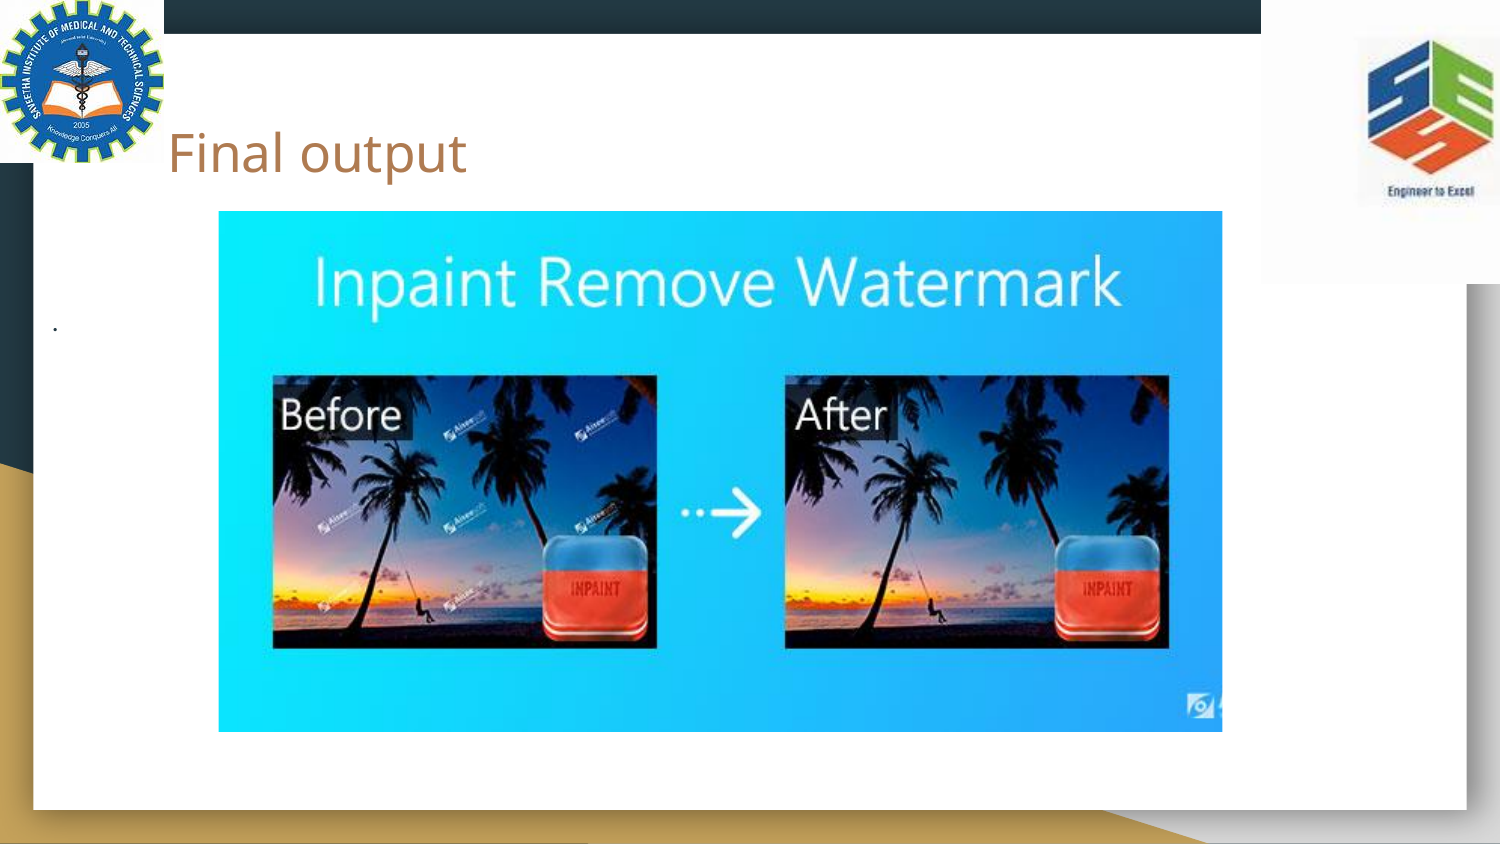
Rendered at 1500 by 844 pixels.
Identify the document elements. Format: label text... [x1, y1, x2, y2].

title Final output [152, 104, 1255, 199]
picture [0, 0, 164, 164]
list . [36, 284, 1435, 844]
picture [770, 211, 779, 221]
picture [218, 211, 1223, 732]
picture [1260, 0, 1500, 285]
